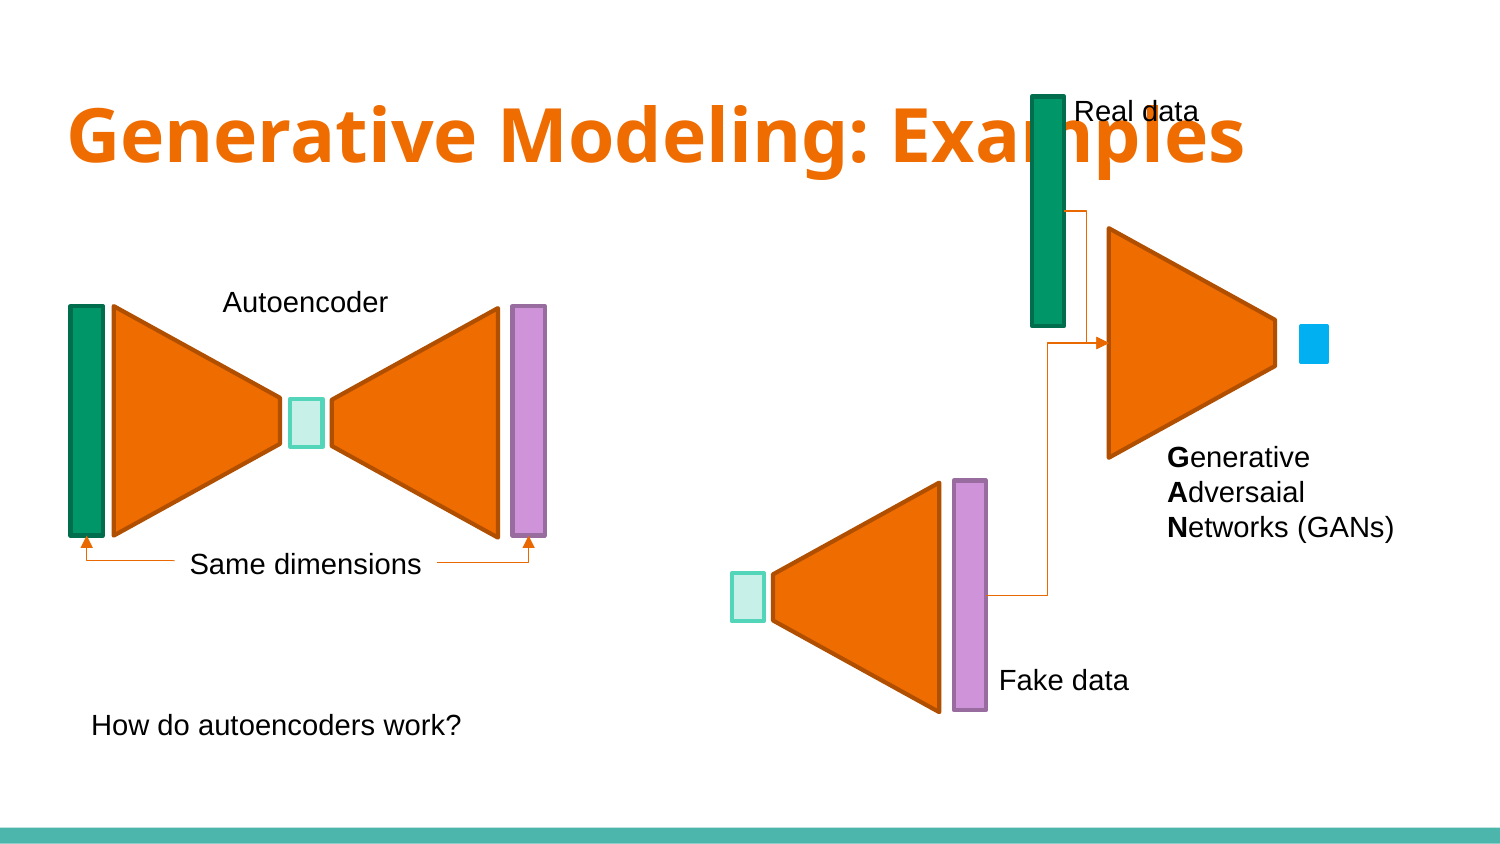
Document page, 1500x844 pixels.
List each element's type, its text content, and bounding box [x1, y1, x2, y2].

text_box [86, 535, 175, 561]
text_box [70, 305, 545, 538]
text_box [1063, 210, 1109, 344]
text_box [1299, 324, 1329, 364]
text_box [985, 342, 1110, 596]
text_box [1114, 228, 1278, 458]
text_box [437, 535, 529, 564]
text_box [731, 480, 987, 713]
list [51, 207, 1449, 750]
text_box Fake data [991, 654, 1145, 704]
text_box [1030, 94, 1066, 328]
text_box Same dimensions [174, 547, 437, 588]
text_box Real data [1059, 84, 1215, 135]
text_box Generative Adversaial Networks (GANs) [1152, 430, 1410, 551]
title Generative Modeling: Examples [51, 72, 1449, 189]
text_box How do autoencoders work? [76, 698, 477, 749]
text_box Autoencoder [207, 275, 404, 304]
